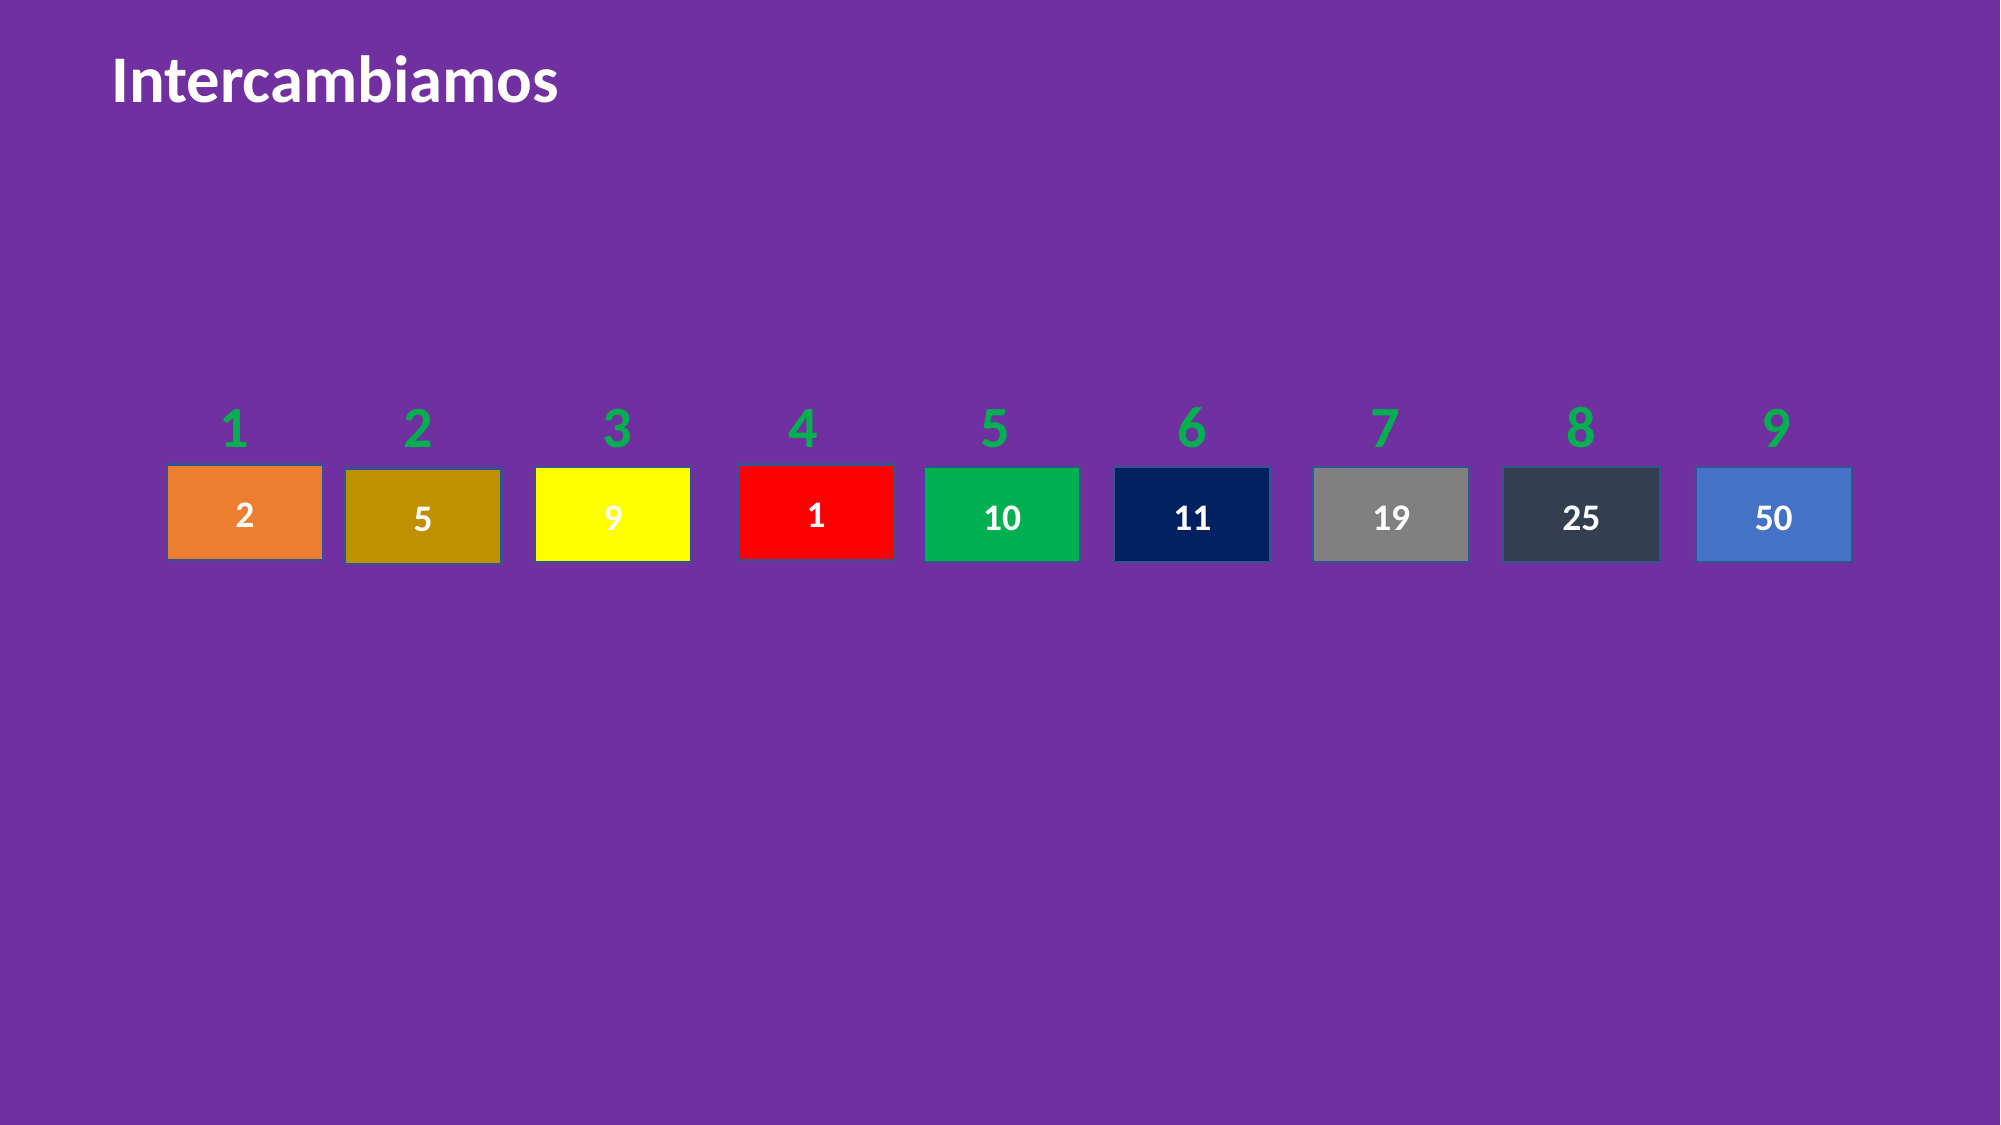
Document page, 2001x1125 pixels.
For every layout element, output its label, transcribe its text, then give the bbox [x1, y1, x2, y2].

text_box 25 [1502, 466, 1661, 563]
text_box 6 [1114, 381, 1271, 467]
text_box 2 [166, 463, 324, 561]
text_box 5 [917, 381, 1074, 467]
text_box 9 [534, 466, 692, 563]
text_box 3 [539, 381, 696, 467]
text_box 5 [344, 467, 503, 565]
text_box 1 [737, 463, 895, 561]
text_box 19 [1312, 466, 1470, 563]
text_box 7 [1306, 381, 1463, 467]
text_box 50 [1695, 466, 1853, 563]
text_box 2 [340, 381, 497, 467]
text_box 4 [724, 381, 882, 467]
text_box 1 [156, 381, 313, 467]
text_box 10 [923, 466, 1081, 563]
text_box Intercambiamos [96, 28, 1950, 124]
text_box 11 [1113, 466, 1272, 563]
text_box 8 [1503, 381, 1660, 467]
text_box 9 [1697, 381, 1855, 467]
